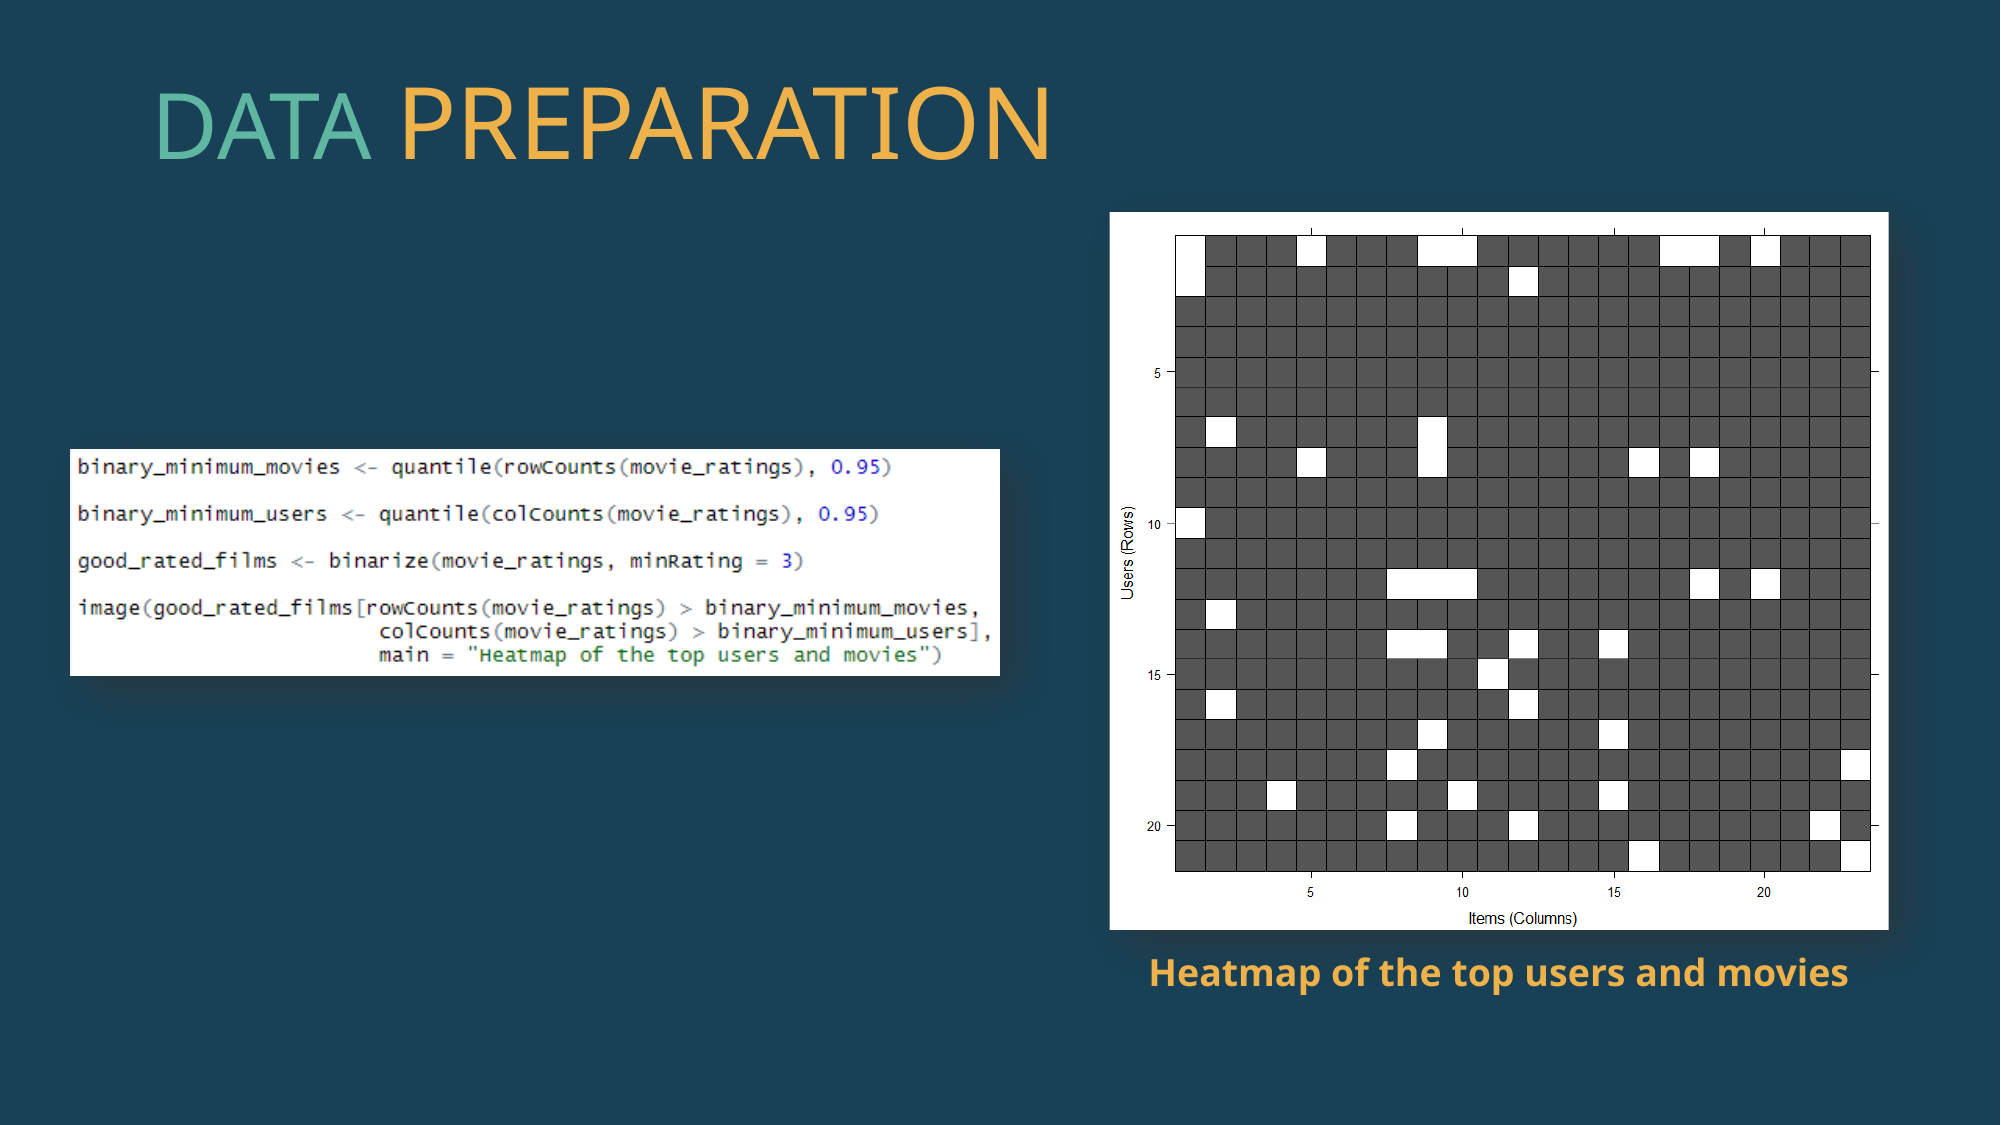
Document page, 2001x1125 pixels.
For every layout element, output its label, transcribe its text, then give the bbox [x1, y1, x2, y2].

text_box DATA PREPARATION [137, 52, 1072, 187]
text_box Heatmap of the top users and movies [1133, 941, 1865, 1002]
picture [1109, 212, 1889, 930]
picture [70, 449, 1000, 676]
